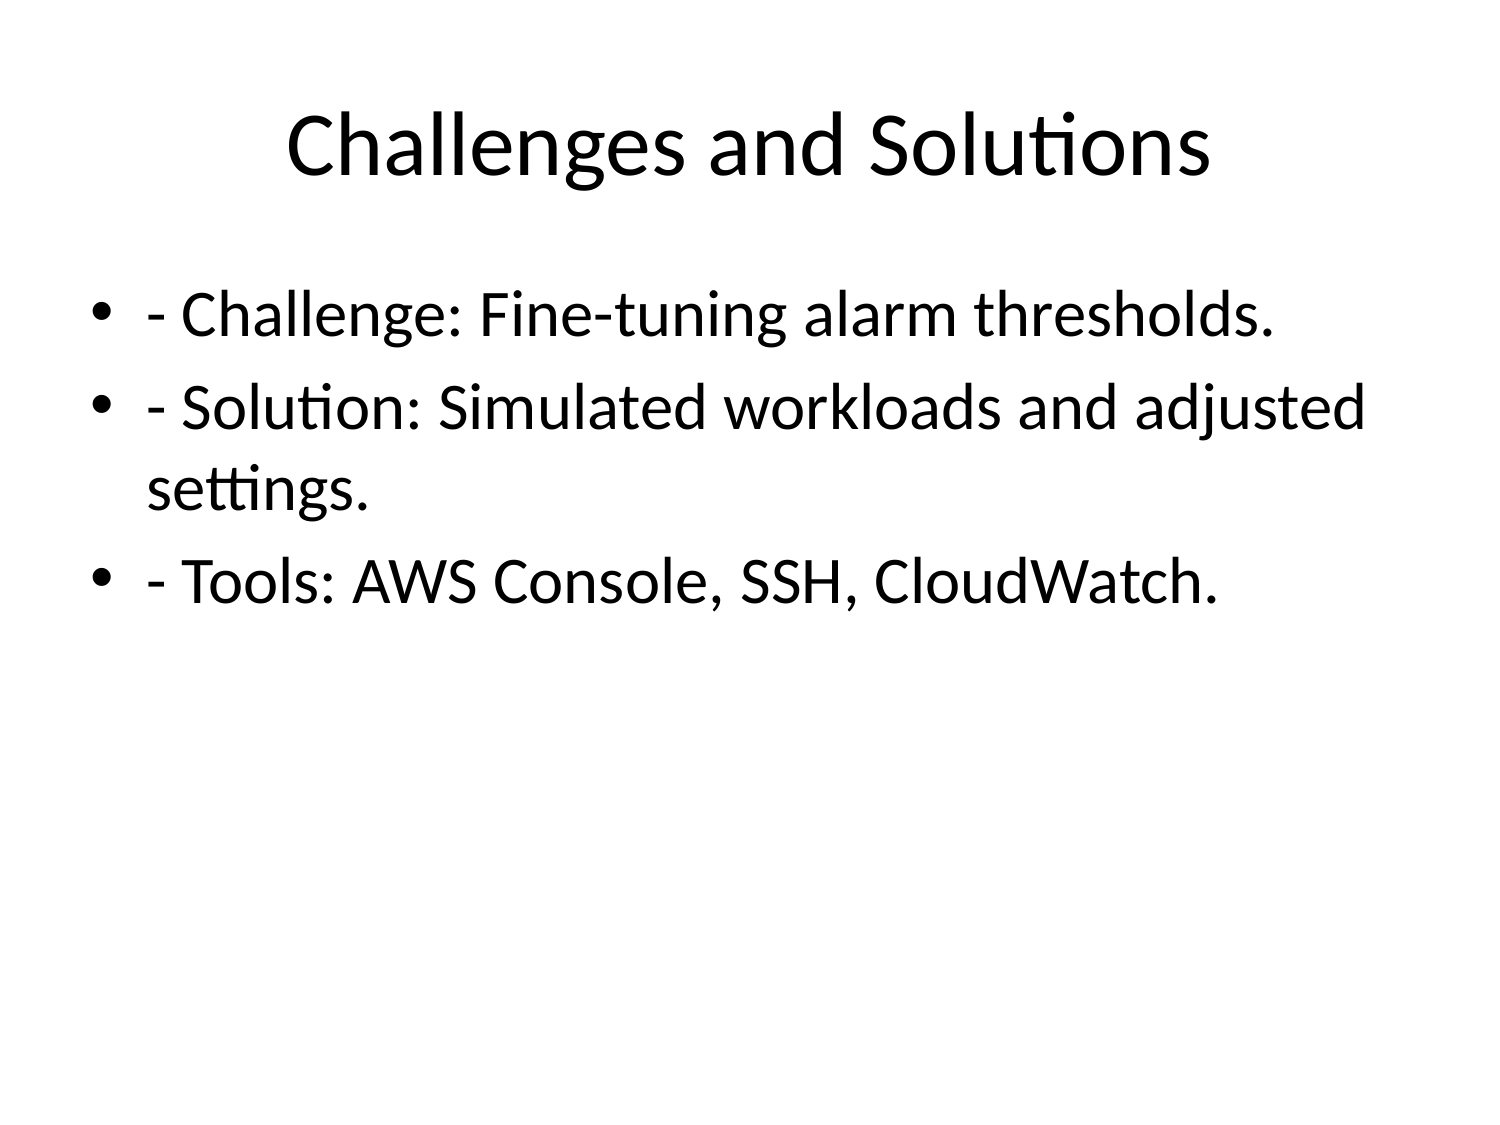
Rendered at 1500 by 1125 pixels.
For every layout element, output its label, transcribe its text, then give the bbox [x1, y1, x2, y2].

title Challenges and Solutions [75, 45, 1425, 233]
list - Challenge: Fine-tuning alarm thresholds. - Solution: Simulated workloads and adjusted settings. - Tools: AWS Console, SSH, CloudWatch. [75, 262, 1425, 1005]
